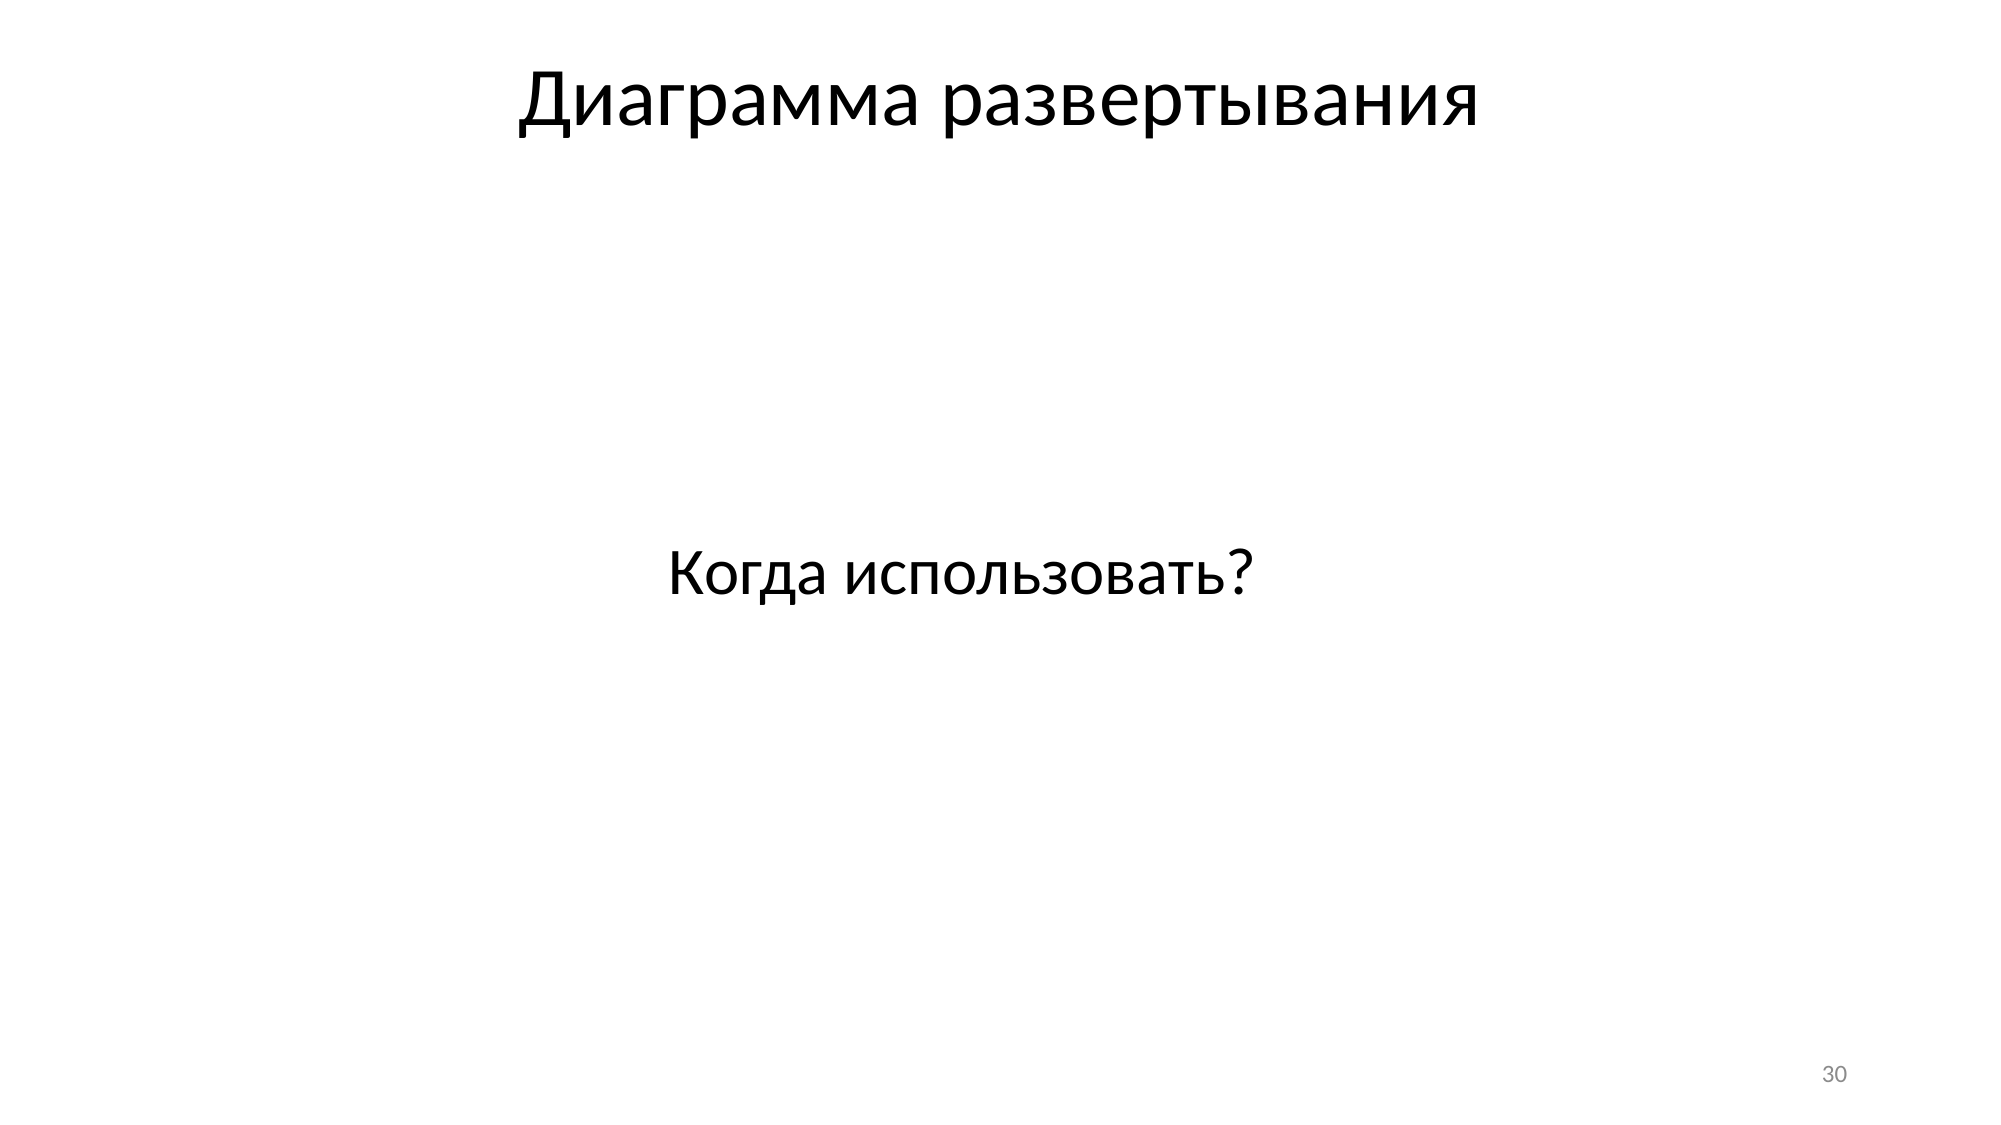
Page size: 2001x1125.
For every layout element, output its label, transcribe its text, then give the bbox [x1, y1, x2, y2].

text_box Диаграмма развертывания [0, 35, 2000, 150]
text_box Когда использовать? [599, 520, 1327, 615]
slide_number 30 [1412, 1042, 1863, 1103]
